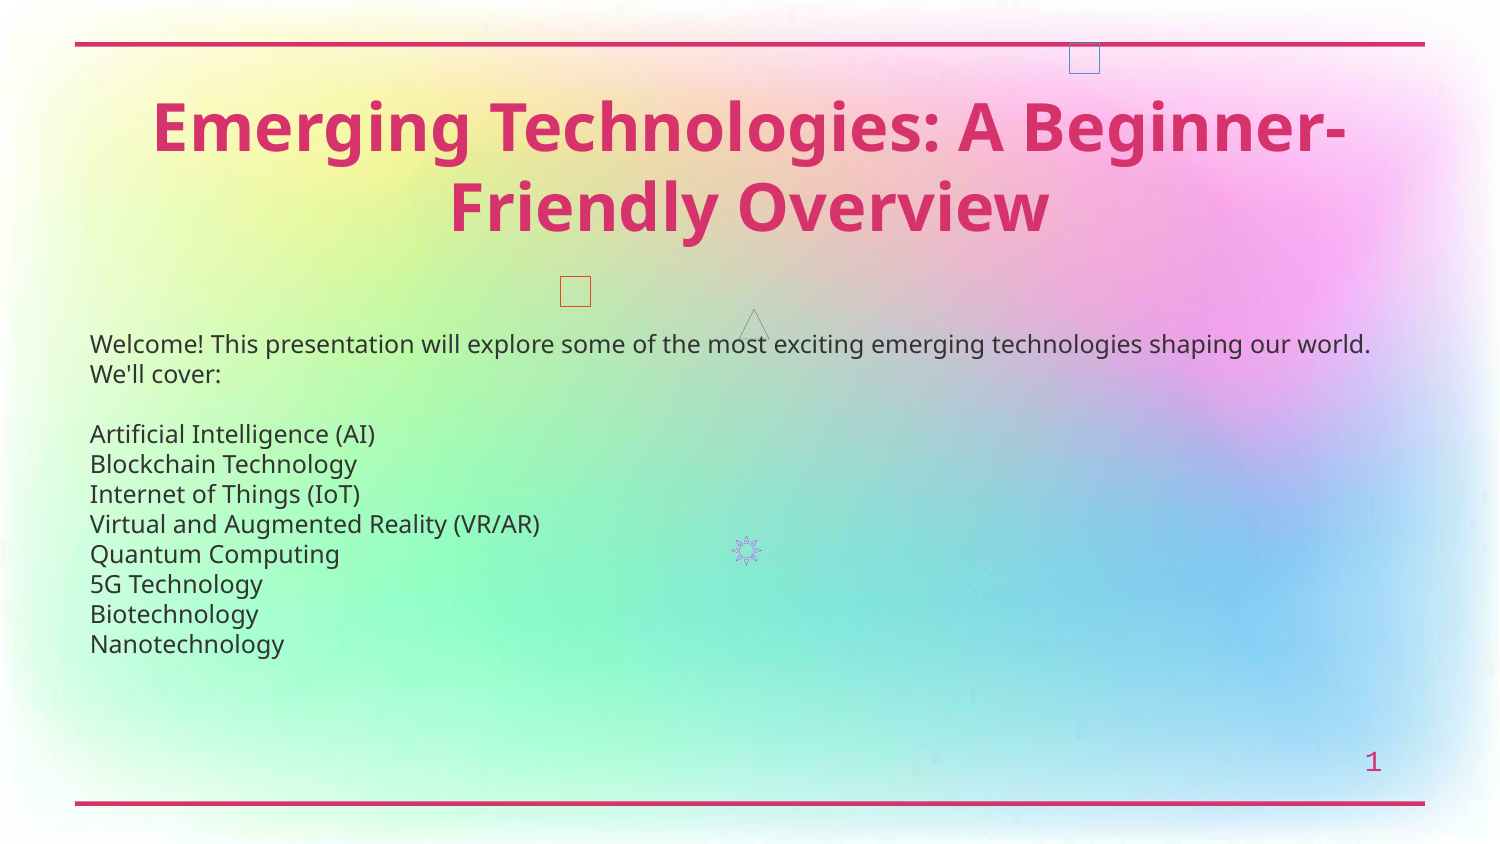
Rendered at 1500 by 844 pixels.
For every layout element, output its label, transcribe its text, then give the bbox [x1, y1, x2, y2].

text_box [1099, 42, 1425, 47]
text_box Welcome! This presentation will explore some of the most exciting emerging technologies shaping our world. We'll cover: Artificial Intelligence (AI) Blockchain Technology Internet of Things (IoT) Virtual and Augmented Reality (VR/AR) Quantum Computing 5G Technology Biotechnology Nanotechnology [74, 270, 1425, 777]
text_box Emerging Technologies: A Beginner-Friendly Overview [74, 89, 1425, 240]
text_box [74, 801, 1425, 806]
picture [0, 0, 1500, 844]
text_box [74, 42, 1068, 47]
text_box [1068, 42, 1099, 73]
